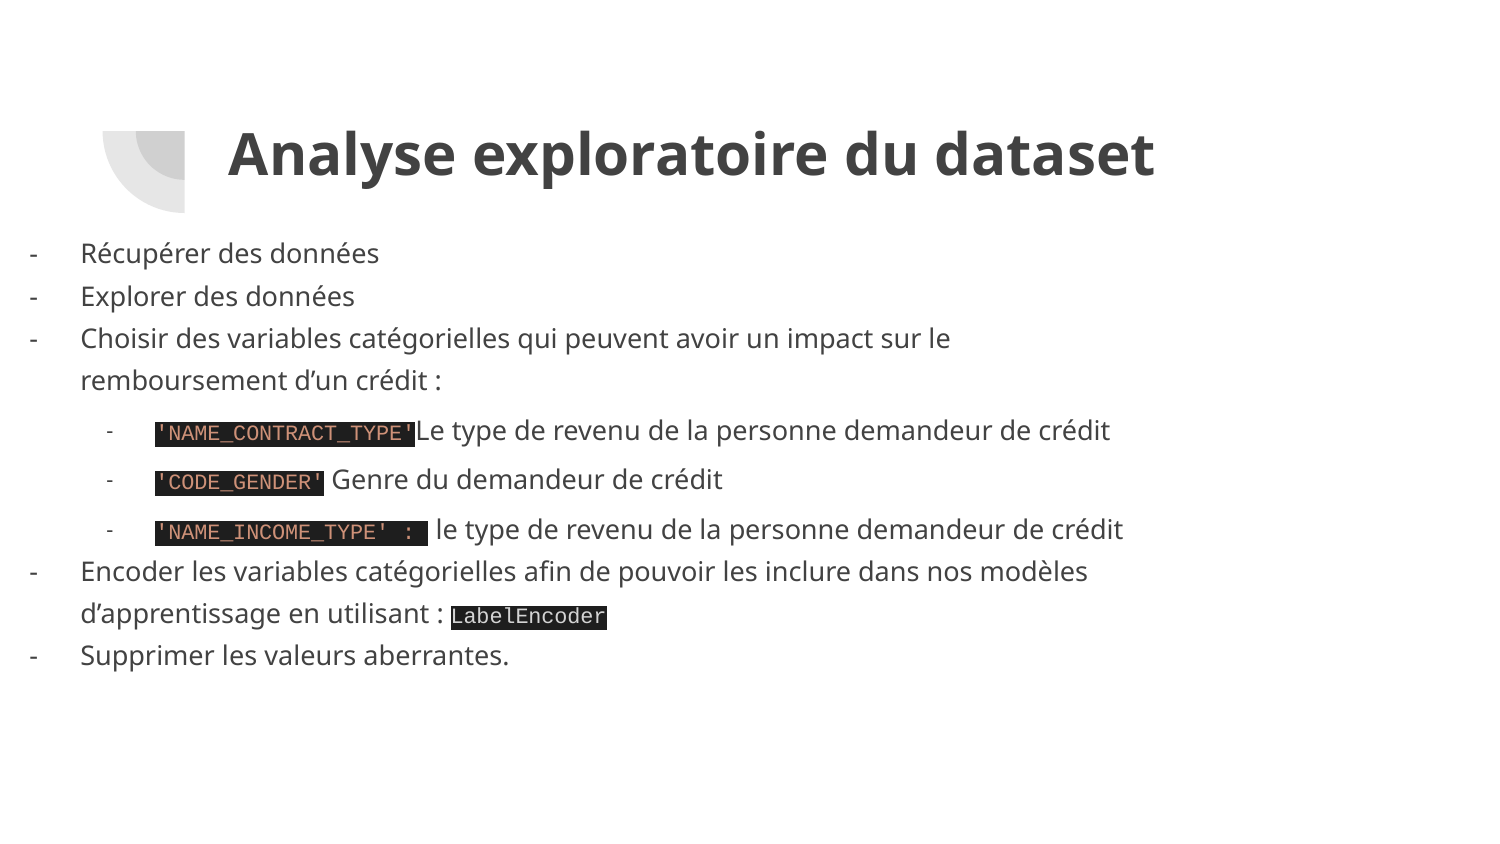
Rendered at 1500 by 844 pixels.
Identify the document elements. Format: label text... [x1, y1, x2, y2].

list Récupérer des données Explorer des données Choisir des variables catégorielles qui peuvent avoir un impact sur le remboursement d’un crédit : 'NAME_CONTRACT_TYPE'Le type de revenu de la personne demandeur de crédit 'CODE_GENDER' Genre du demandeur de crédit 'NAME_INCOME_TYPE' : le type de revenu de la personne demandeur de crédit Encoder les variables catégorielles afin de pouvoir les inclure dans nos modèles d’apprentissage en utilisant : LabelEncoder Supprimer les valeurs aberrantes. [0, 214, 1144, 742]
title Analyse exploratoire du dataset [213, 98, 1368, 263]
